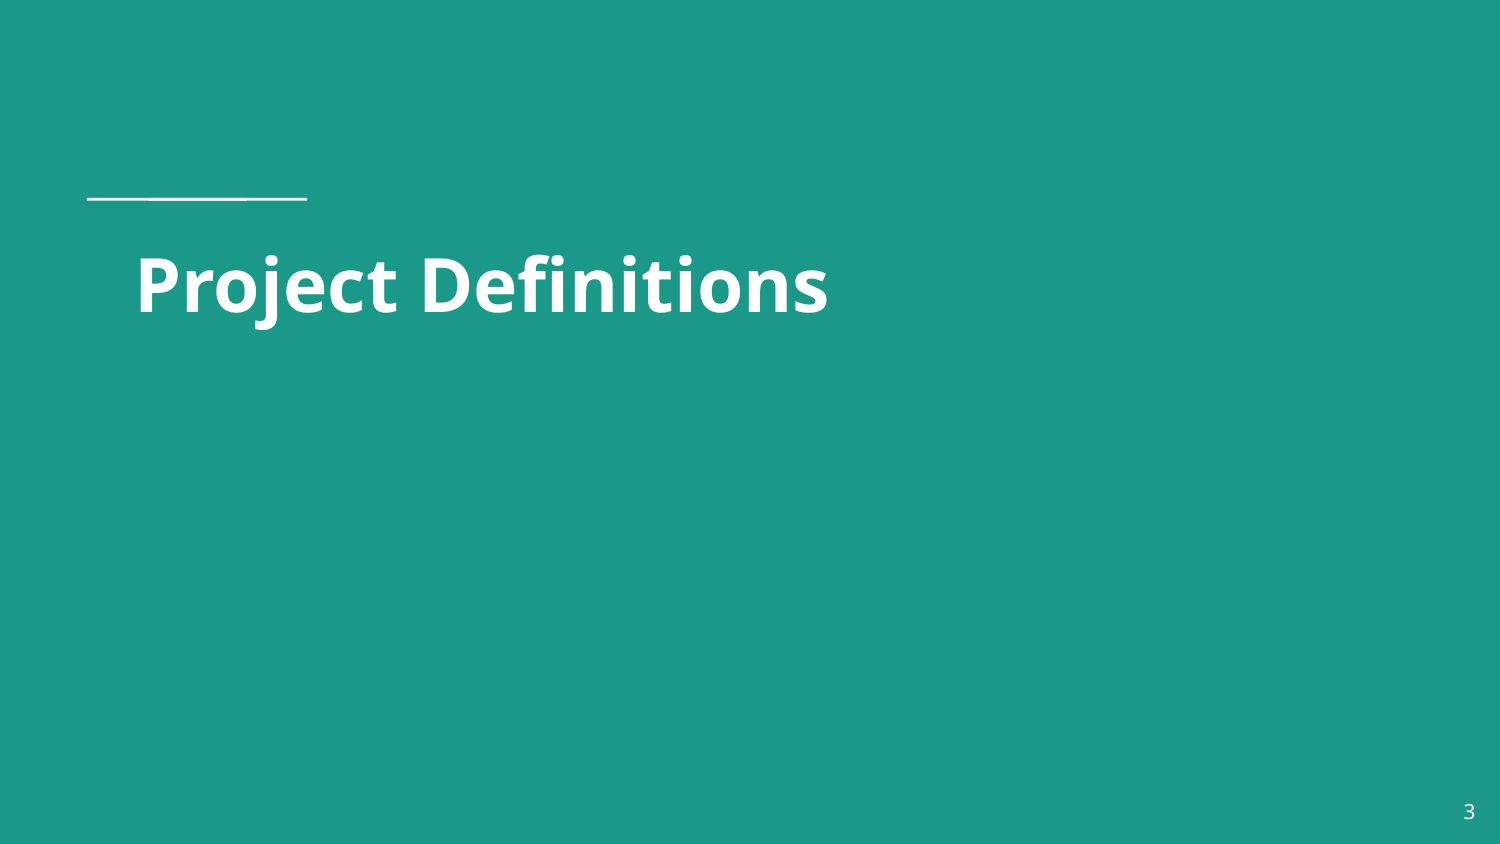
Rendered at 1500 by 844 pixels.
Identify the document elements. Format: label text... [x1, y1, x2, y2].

slide_number ‹#› [1400, 779, 1491, 844]
title Project Definitions [119, 216, 1381, 466]
